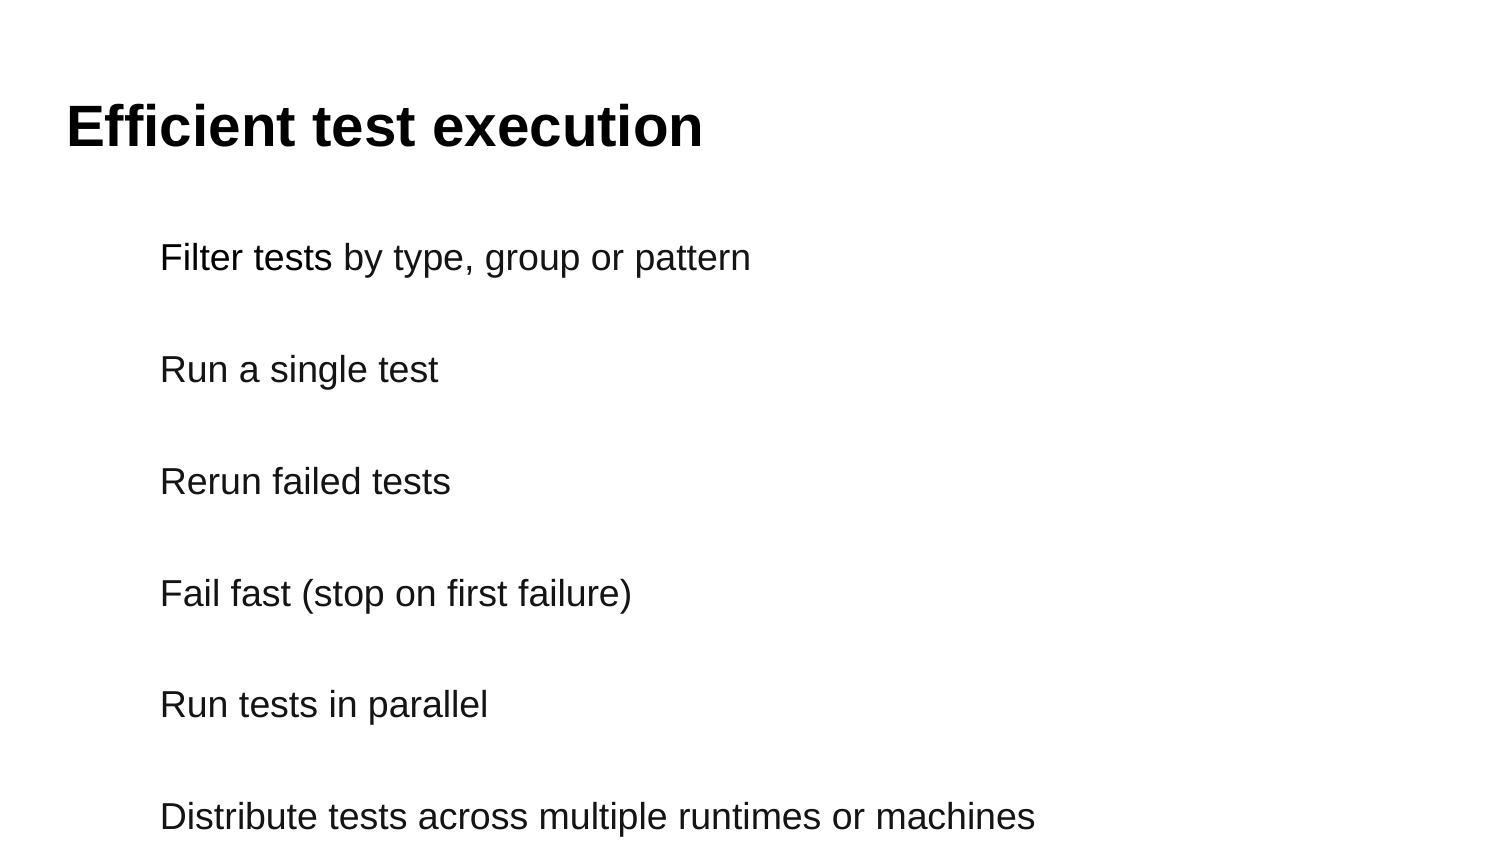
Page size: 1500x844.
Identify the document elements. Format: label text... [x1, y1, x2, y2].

title Efficient test execution [51, 72, 1449, 167]
list Filter tests by type, group or pattern Run a single test Rerun failed tests Fail fast (stop on first failure) Run tests in parallel Distribute tests across multiple runtimes or machines Skip tests when not needed [51, 189, 1449, 750]
